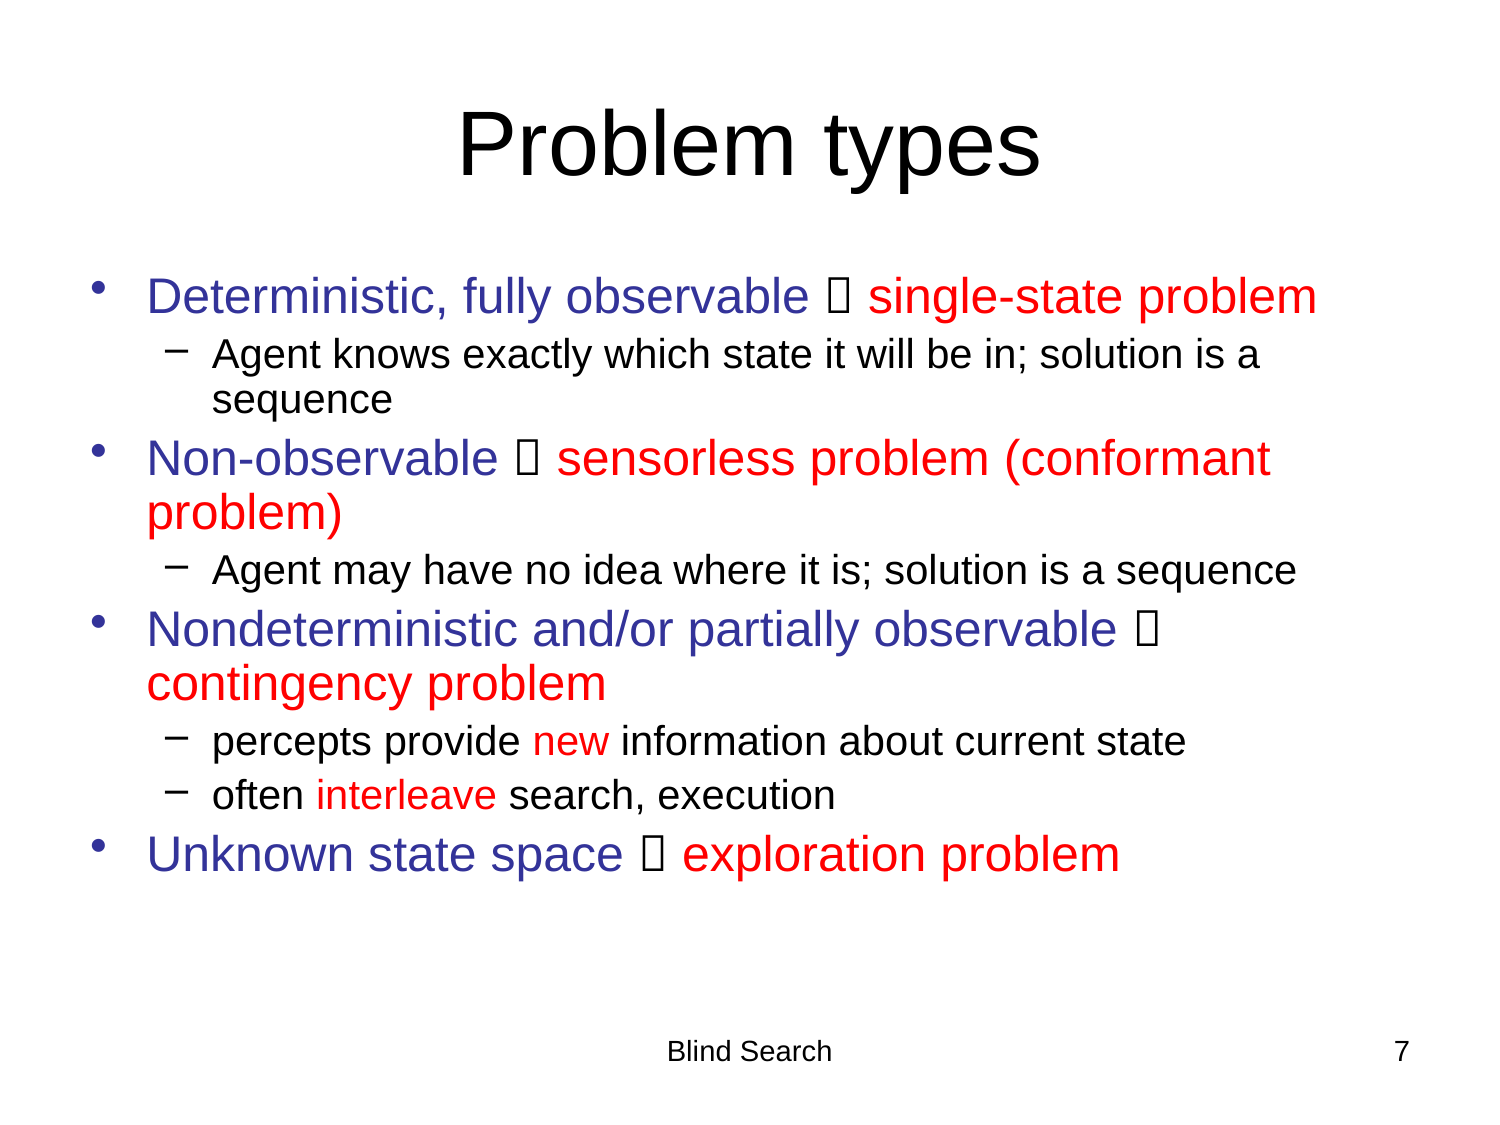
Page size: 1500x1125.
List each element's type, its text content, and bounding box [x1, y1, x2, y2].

footer Blind Search [512, 1024, 988, 1103]
slide_number 7 [1074, 1024, 1426, 1103]
title Problem types [75, 45, 1425, 233]
list Deterministic, fully observable  single-state problem Agent knows exactly which state it will be in; solution is a sequence Non-observable  sensorless problem (conformant problem) Agent may have no idea where it is; solution is a sequence Nondeterministic and/or partially observable  contingency problem percepts provide new information about current state often interleave search, execution Unknown state space  exploration problem [75, 262, 1425, 1005]
